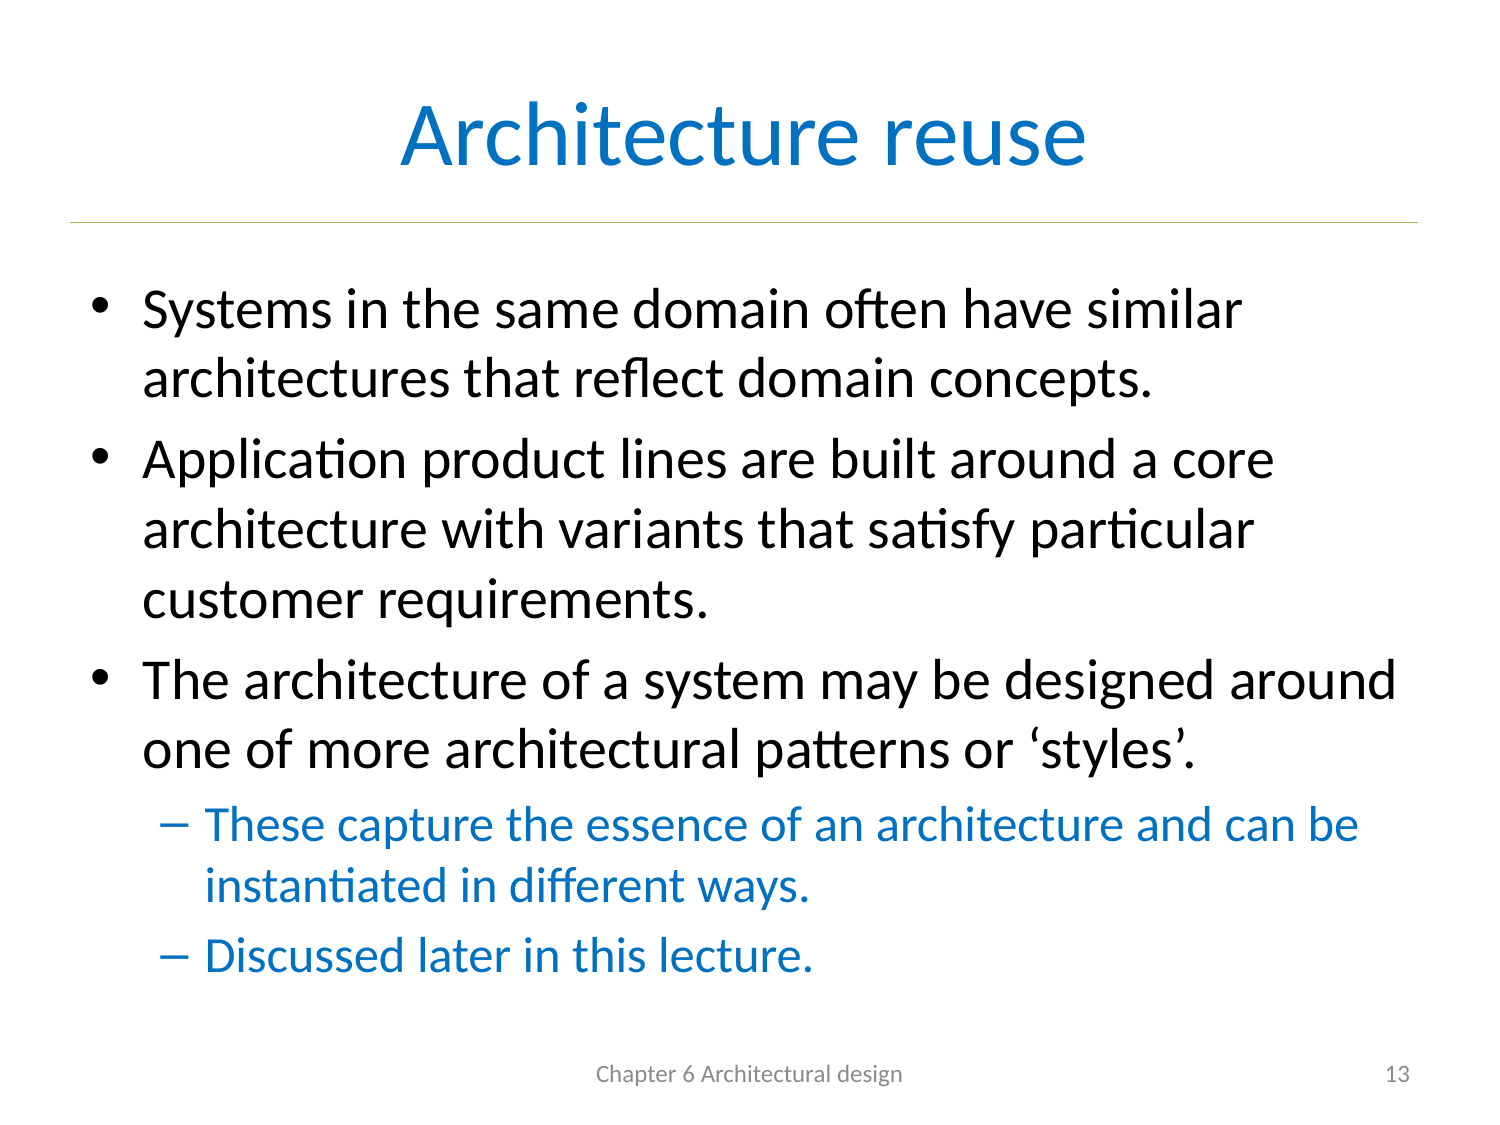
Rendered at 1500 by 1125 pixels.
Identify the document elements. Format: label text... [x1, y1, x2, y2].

title Architecture reuse [70, 35, 1421, 223]
footer Chapter 6 Architectural design [512, 1042, 988, 1103]
slide_number 13 [1074, 1042, 1425, 1103]
list Systems in the same domain often have similar architectures that reflect domain concepts. Application product lines are built around a core architecture with variants that satisfy particular customer requirements. The architecture of a system may be designed around one of more architectural patterns or ‘styles’. These capture the essence of an architecture and can be instantiated in different ways. Discussed later in this lecture. [75, 262, 1425, 1005]
